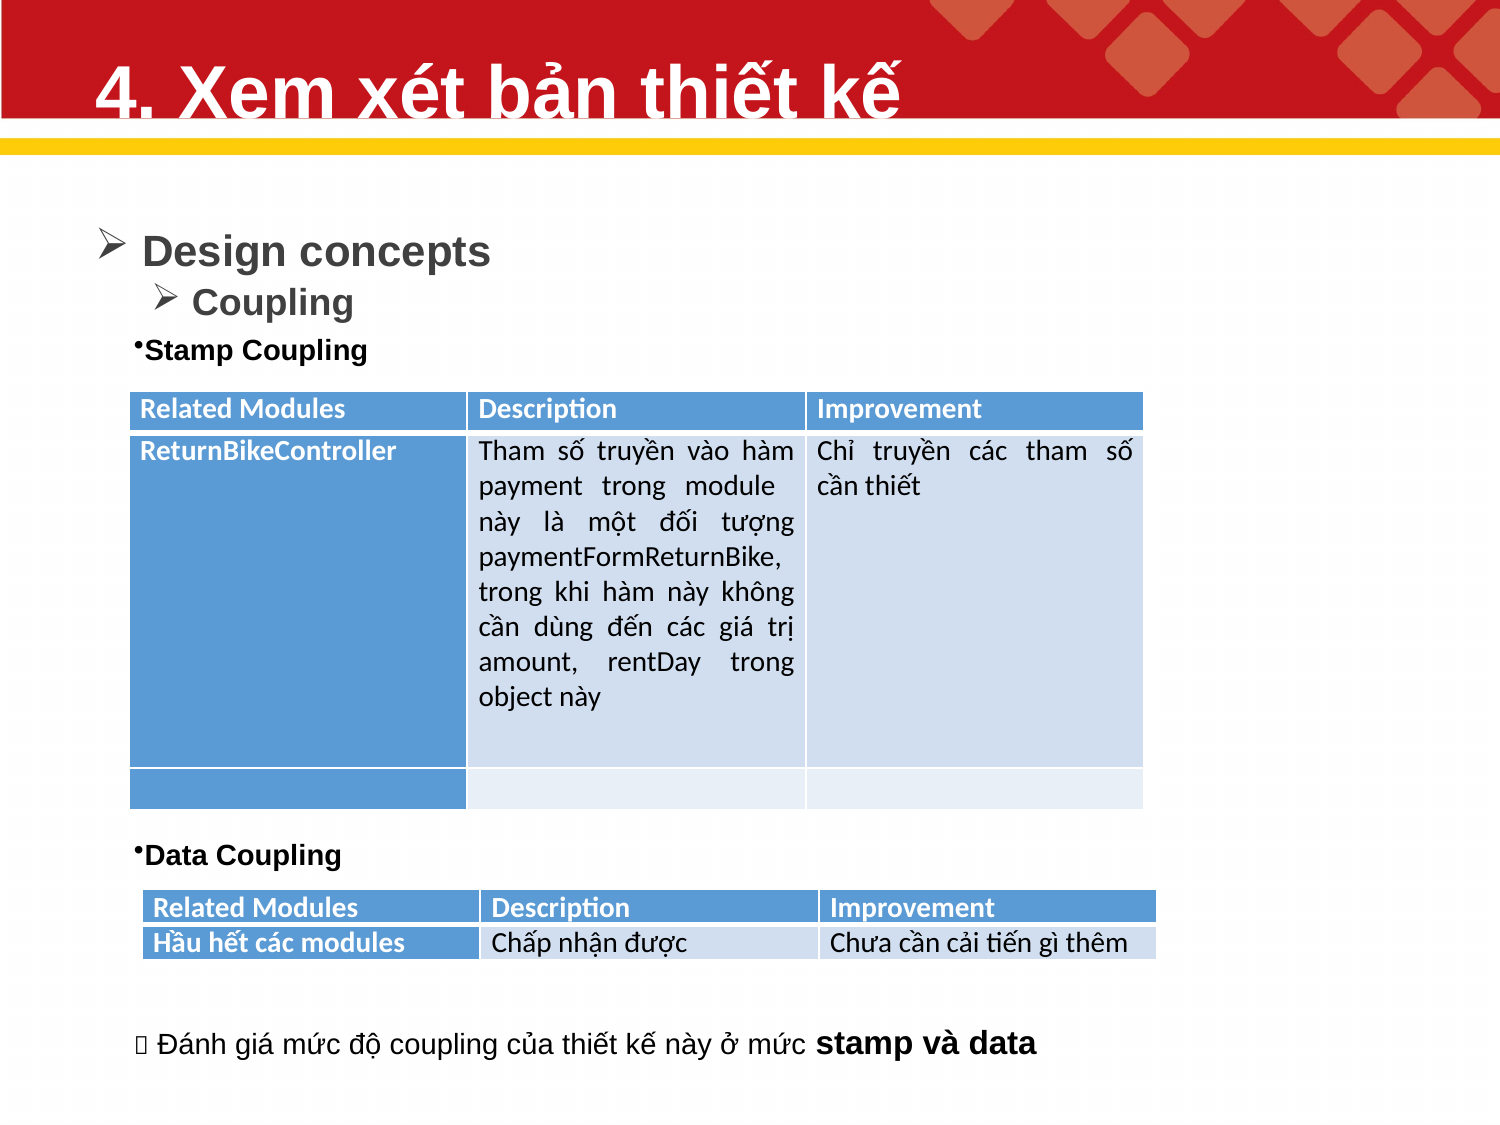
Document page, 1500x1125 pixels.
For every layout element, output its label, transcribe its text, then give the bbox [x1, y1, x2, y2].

table_header Improvement [807, 392, 1143, 430]
text_box Stamp Coupling Data Coupling  Đánh giá mức độ coupling của thiết kế này ở mức stamp và data [119, 324, 1358, 1069]
picture [0, 0, 1500, 1125]
table_cell [130, 769, 466, 809]
list Design concepts Coupling [80, 220, 1397, 1025]
table_cell ReturnBikeController [130, 436, 466, 767]
table_header Related Modules [130, 392, 466, 430]
title 4. Xem xét bản thiết kế [80, 0, 1397, 204]
table_cell [468, 769, 805, 809]
table_header Description [468, 392, 805, 430]
table_cell Chỉ truyền các tham số cần thiết [807, 436, 1143, 767]
table_cell [807, 769, 1143, 809]
table_cell Tham số truyền vào hàm payment trong module này là một đối tượng paymentFormReturnBike, trong khi hàm này không cần dùng đến các giá trị amount, rentDay trong object này [468, 436, 805, 767]
